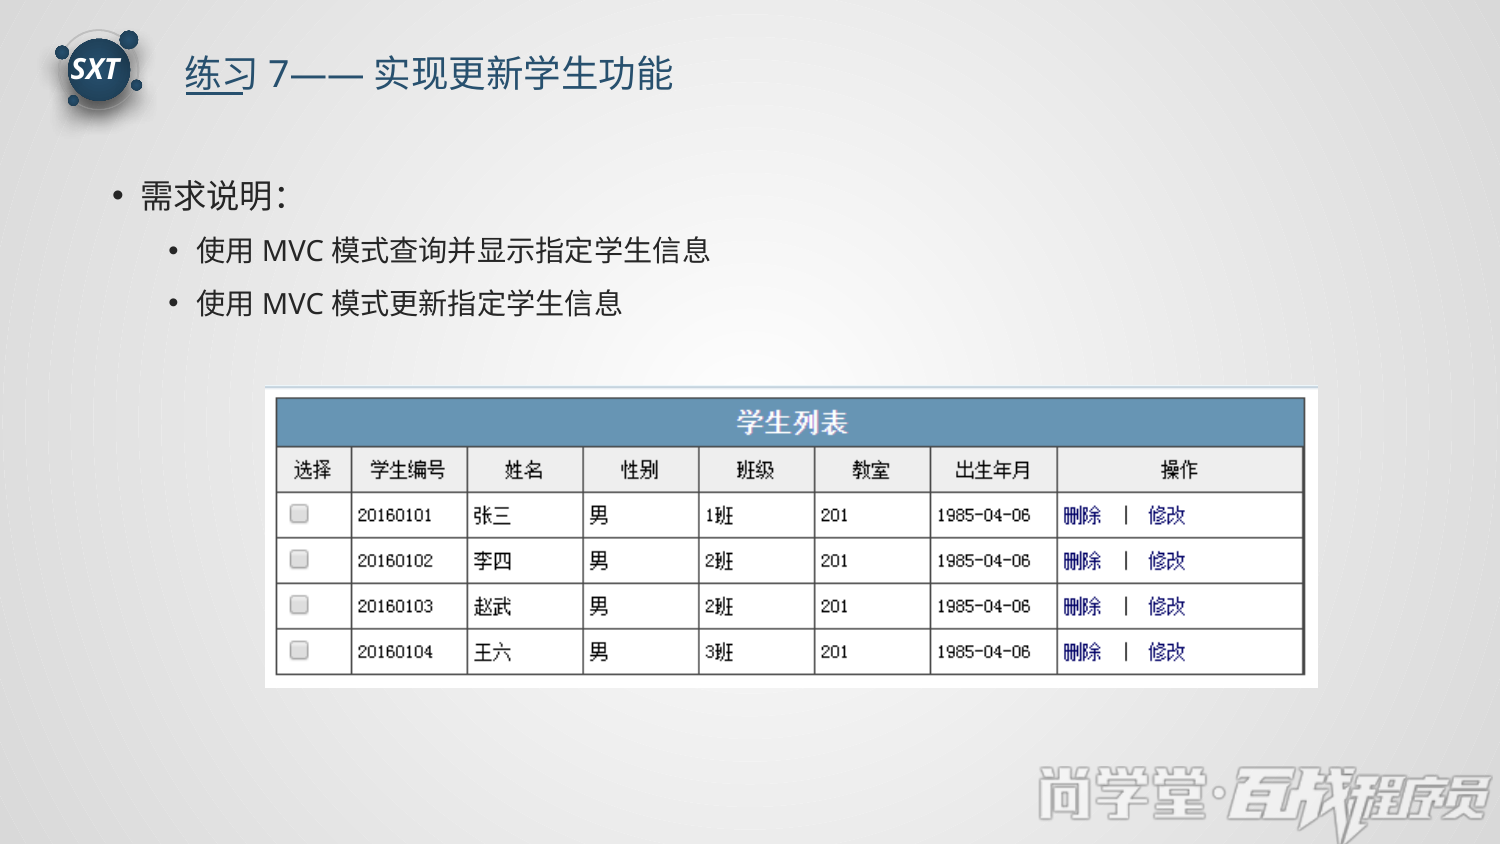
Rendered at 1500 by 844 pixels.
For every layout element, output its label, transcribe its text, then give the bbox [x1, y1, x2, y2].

picture [265, 385, 1318, 688]
text_box 需求说明： 使用MVC模式查询并显示指定学生信息 使用MVC模式更新指定学生信息 [97, 147, 991, 328]
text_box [55, 30, 143, 110]
picture [1038, 766, 1493, 844]
text_box 练习7——实现更新学生功能 [169, 42, 689, 103]
